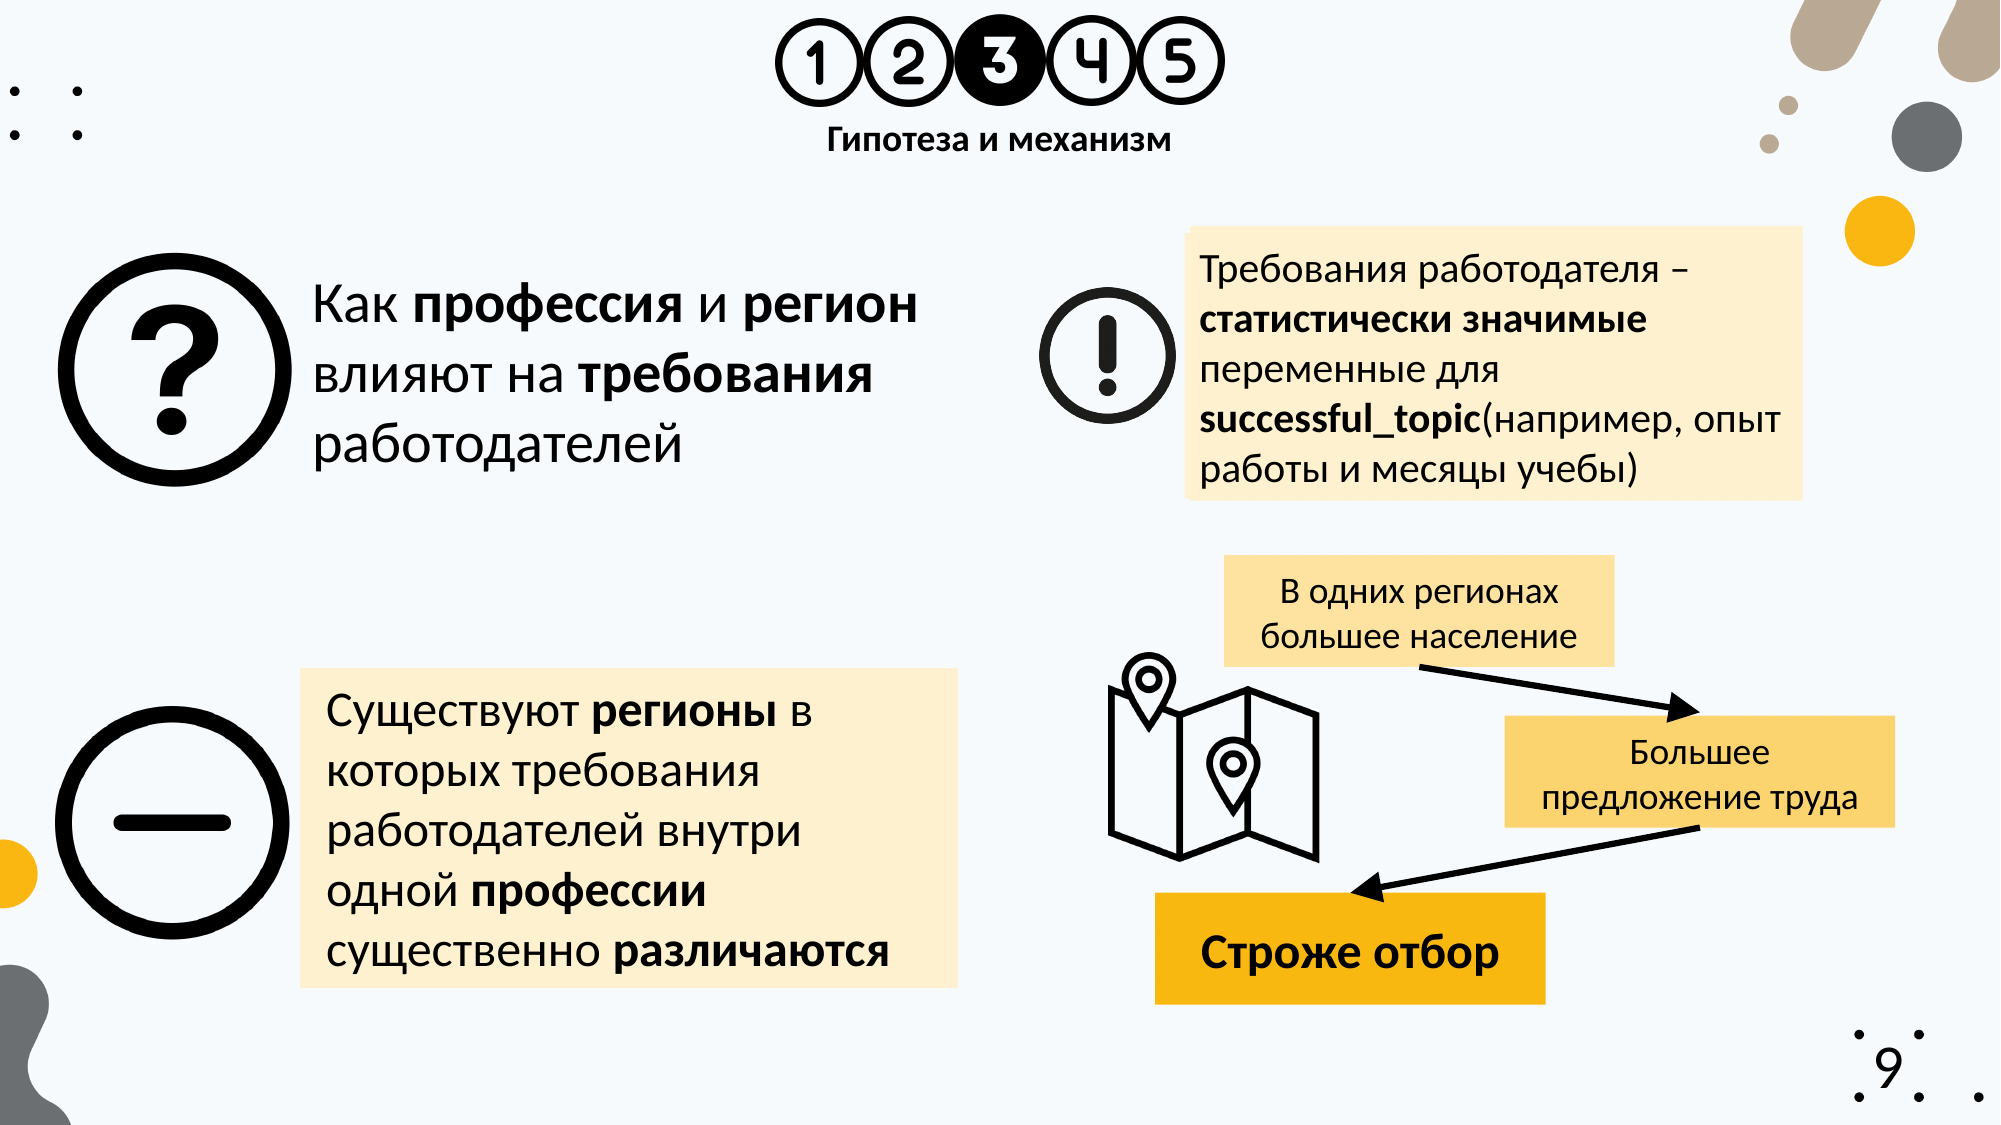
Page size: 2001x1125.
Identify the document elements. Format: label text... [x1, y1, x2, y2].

text_box [300, 668, 958, 988]
text_box В одних регионах большее население [1223, 554, 1616, 668]
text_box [1419, 666, 1700, 713]
text_box Существуют регионы в которых требования работодателей внутри одной профессии существенно различаются [311, 668, 957, 984]
text_box Как профессия и регион влияют на требования работодателей [305, 256, 954, 482]
text_box Большее предложение труда [1504, 715, 1896, 829]
slide_number 9 [1757, 1033, 1920, 1094]
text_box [1350, 827, 1700, 893]
text_box Требования работодателя – статистически значимые переменные для successful_topic(например, опыт работы и месяцы учебы) [1184, 233, 1803, 499]
text_box Строже отбор [1154, 892, 1547, 1006]
picture [0, 0, 2000, 1125]
text_box [1189, 225, 1804, 502]
text_box Гипотеза и механизм [810, 107, 1190, 167]
